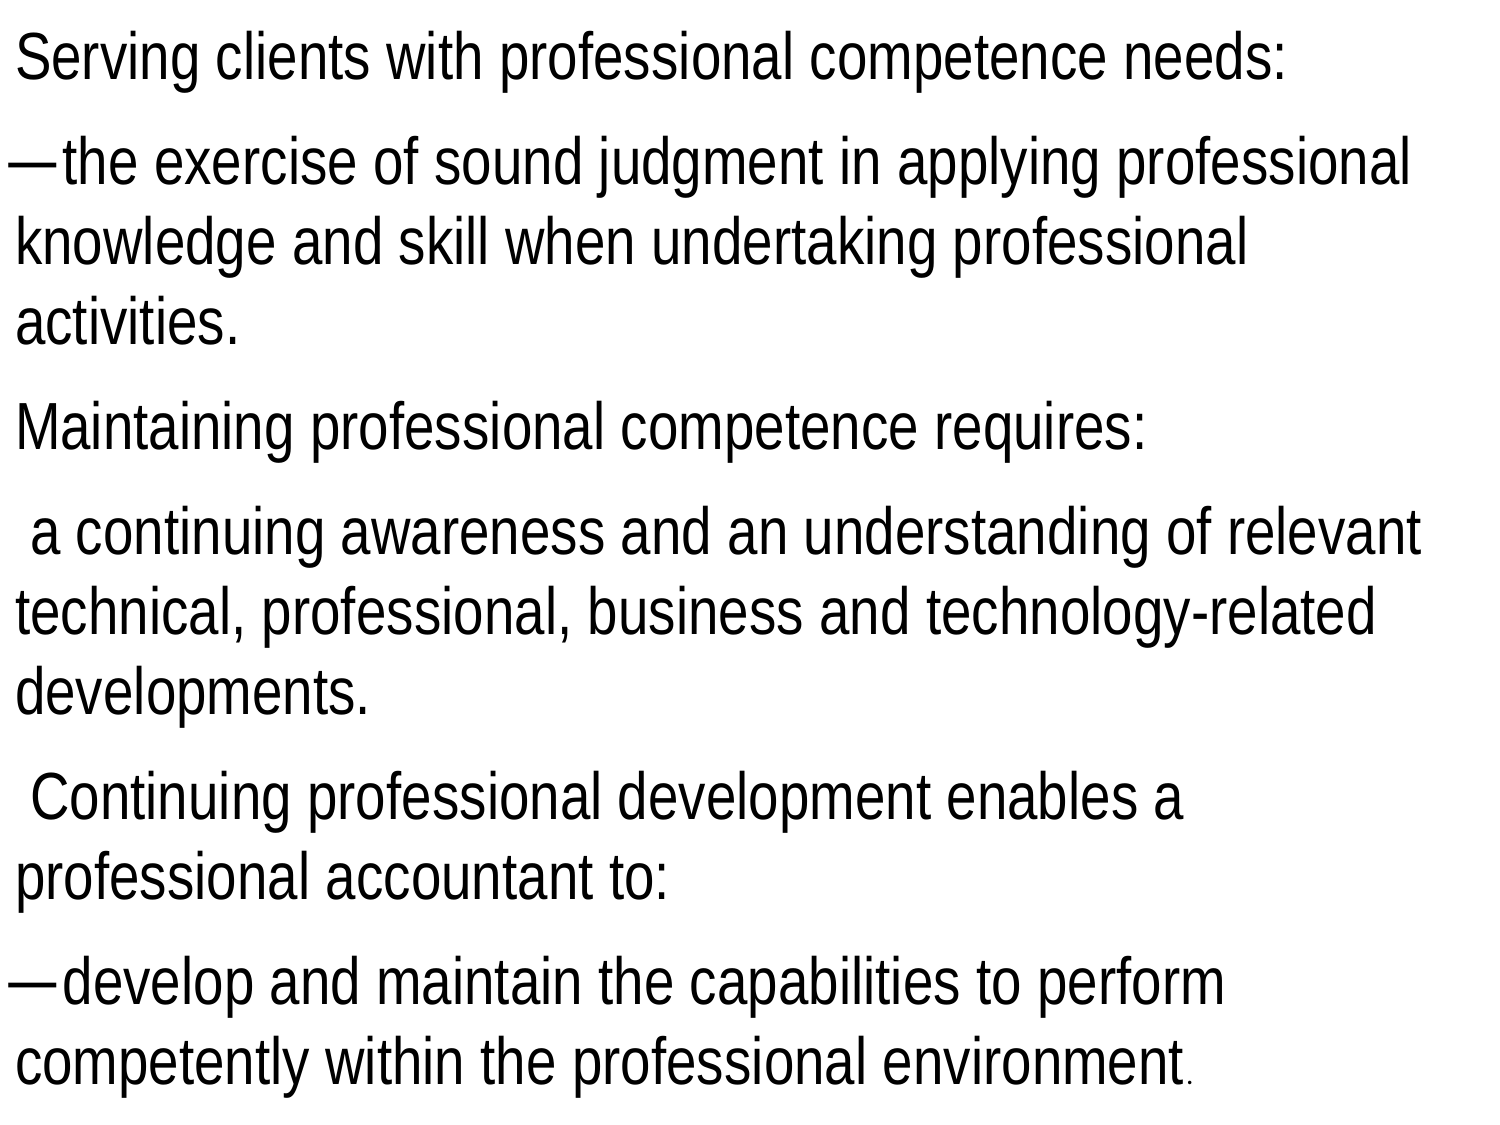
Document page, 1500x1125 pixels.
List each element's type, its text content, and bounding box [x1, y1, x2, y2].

text_box Serving clients with professional competence needs: ̶ the exercise of sound judgment in applying professional knowledge and skill when undertaking professional activities. Maintaining professional competence requires: a continuing awareness and an understanding of relevant technical, professional, business and technology-related developments. Continuing professional development enables a professional accountant to: ̶ develop and maintain the capabilities to perform competently within the professional environment. [0, 5, 1475, 1105]
